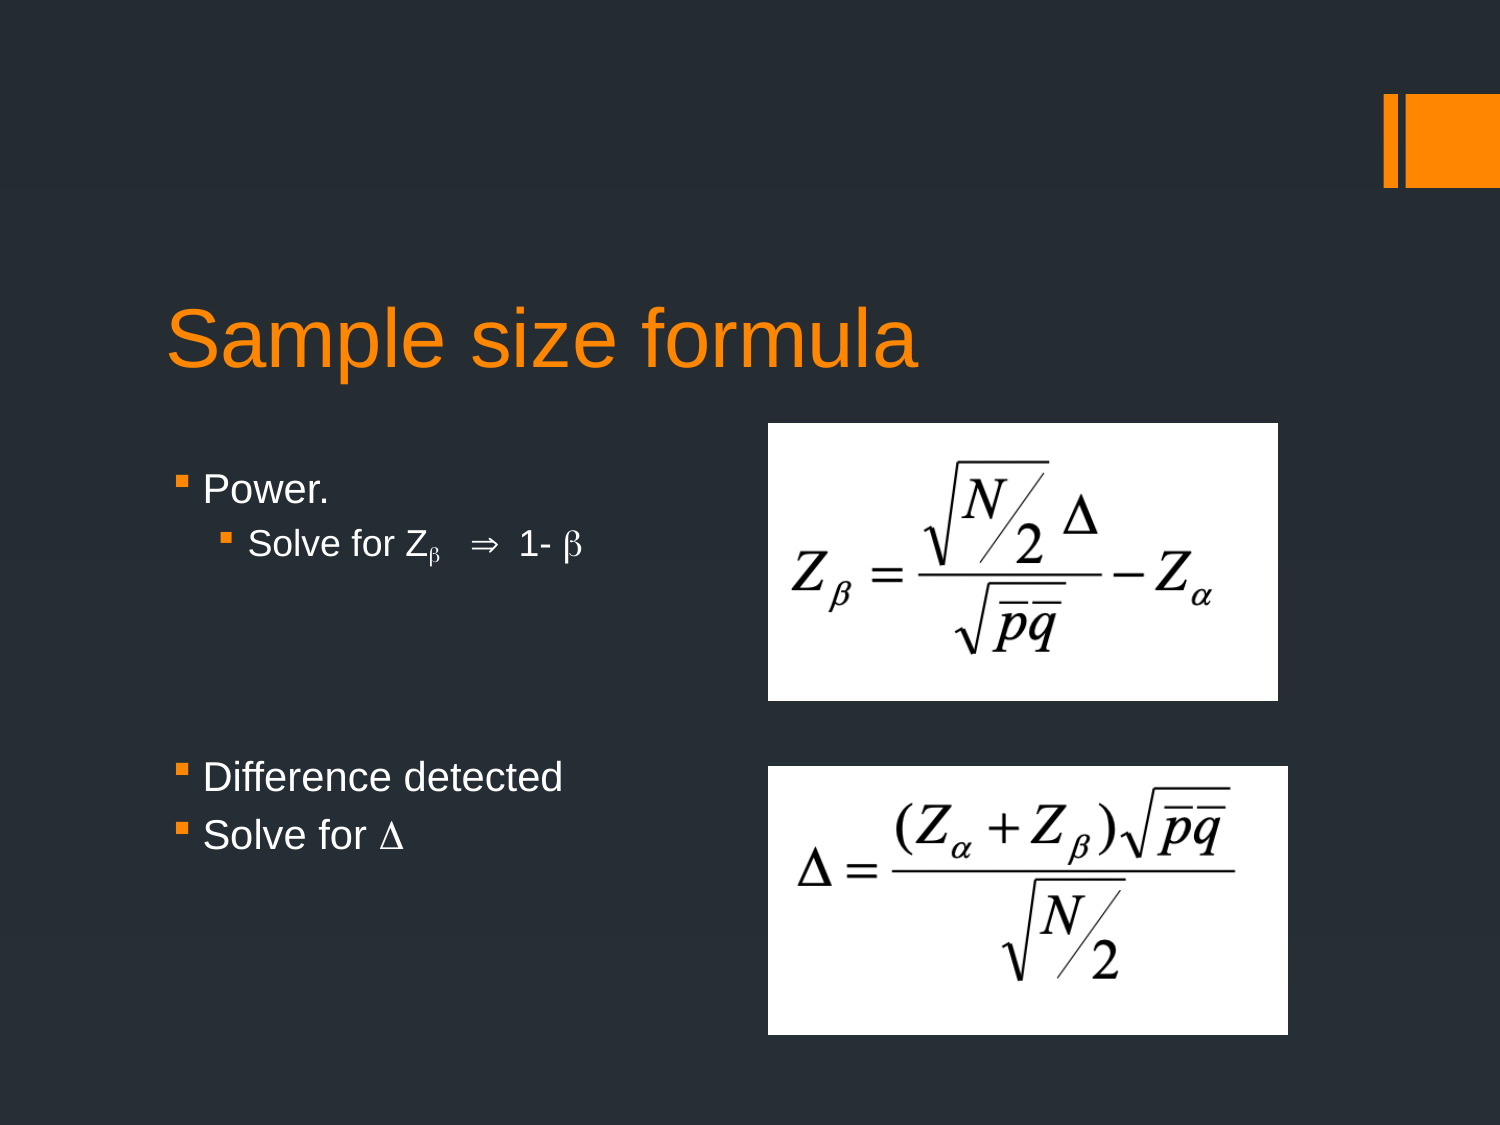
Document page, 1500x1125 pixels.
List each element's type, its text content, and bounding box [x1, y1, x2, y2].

title Sample size formula [150, 202, 1350, 392]
list Power. Solve for Zb  1- b Difference detected Solve for D [150, 454, 1350, 1035]
picture [768, 765, 1288, 1036]
picture [768, 423, 1278, 702]
